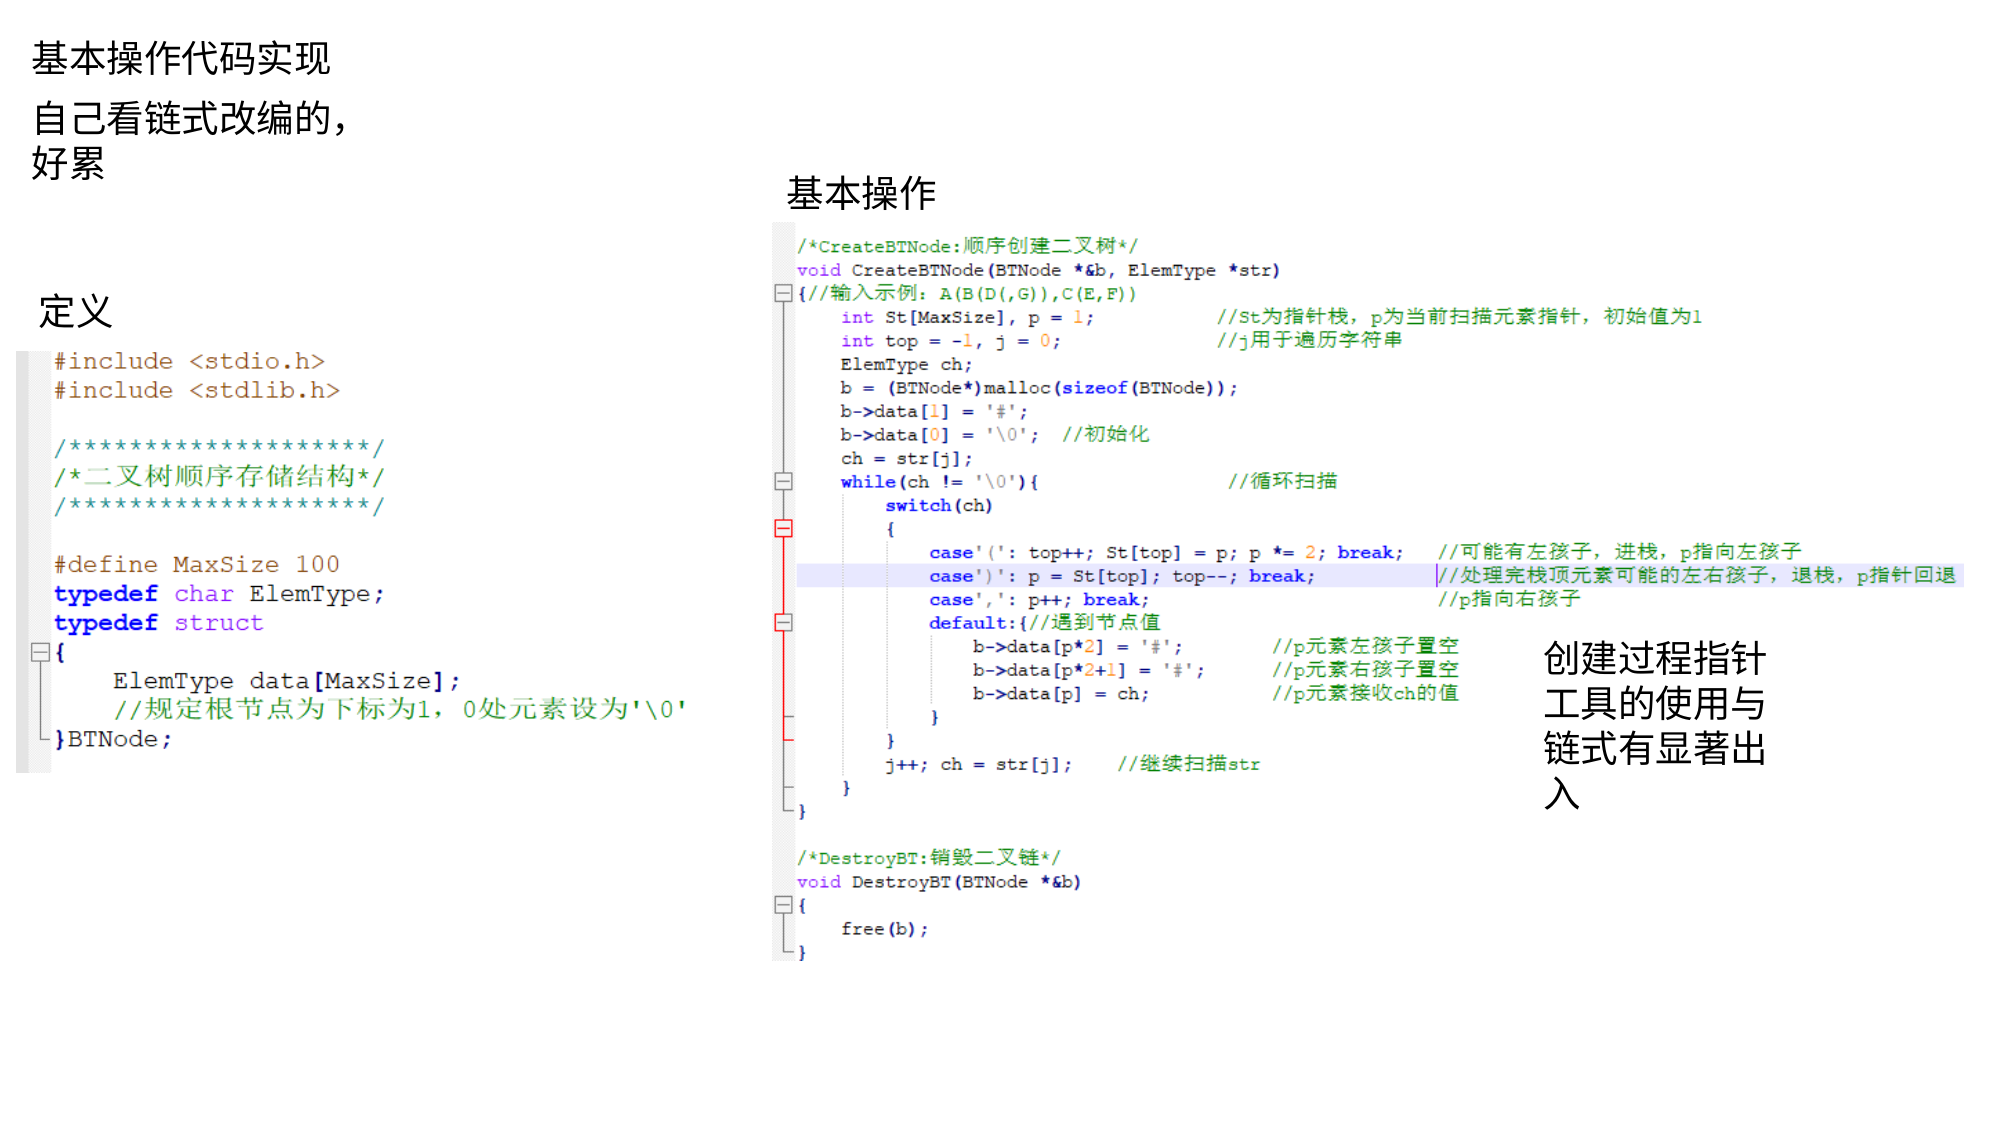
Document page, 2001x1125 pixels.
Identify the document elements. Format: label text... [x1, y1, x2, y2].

text_box 基本操作 [772, 162, 1007, 222]
text_box 基本操作代码实现 [16, 27, 454, 88]
text_box 自己看链式改编的，好累 [16, 87, 373, 193]
text_box 定义 [24, 280, 157, 340]
picture [16, 351, 754, 774]
picture [772, 222, 1964, 961]
